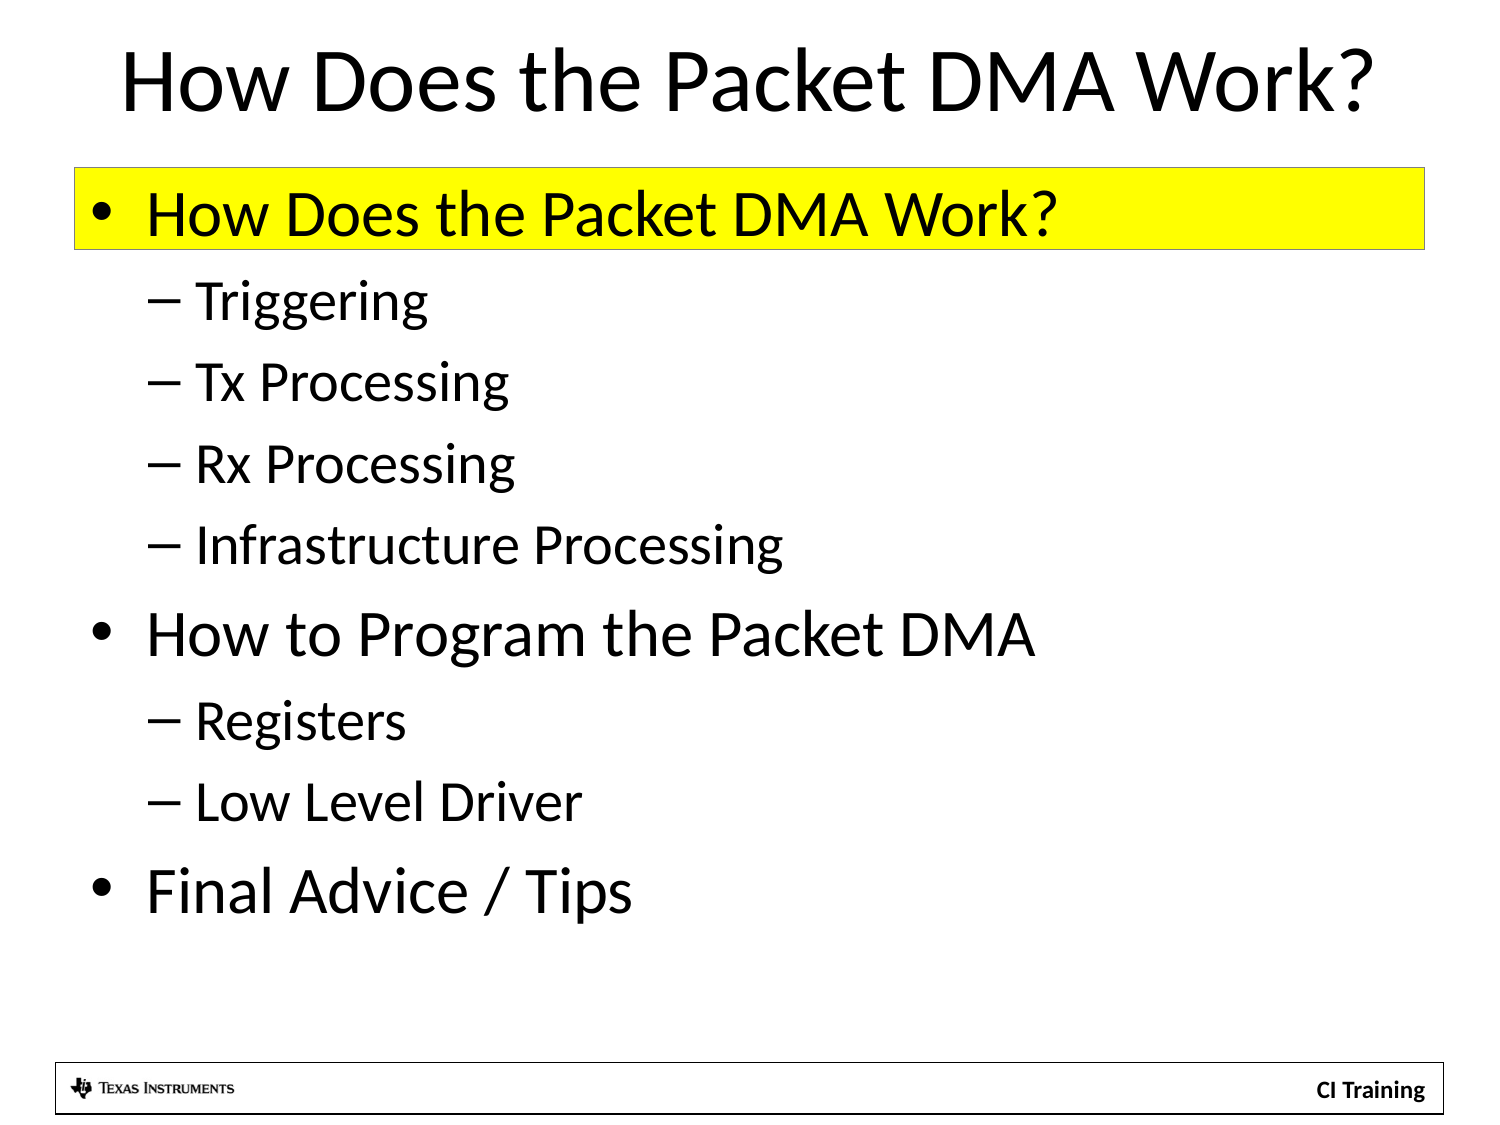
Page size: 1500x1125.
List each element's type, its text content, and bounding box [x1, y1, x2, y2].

list How Does the Packet DMA Work? Triggering Tx Processing Rx Processing Infrastructure Processing How to Program the Packet DMA Registers Low Level Driver Final Advice / Tips [74, 162, 1326, 1038]
picture [59, 1066, 245, 1110]
text_box [1326, 167, 1425, 250]
title How Does the Packet DMA Work? [74, 12, 1426, 138]
